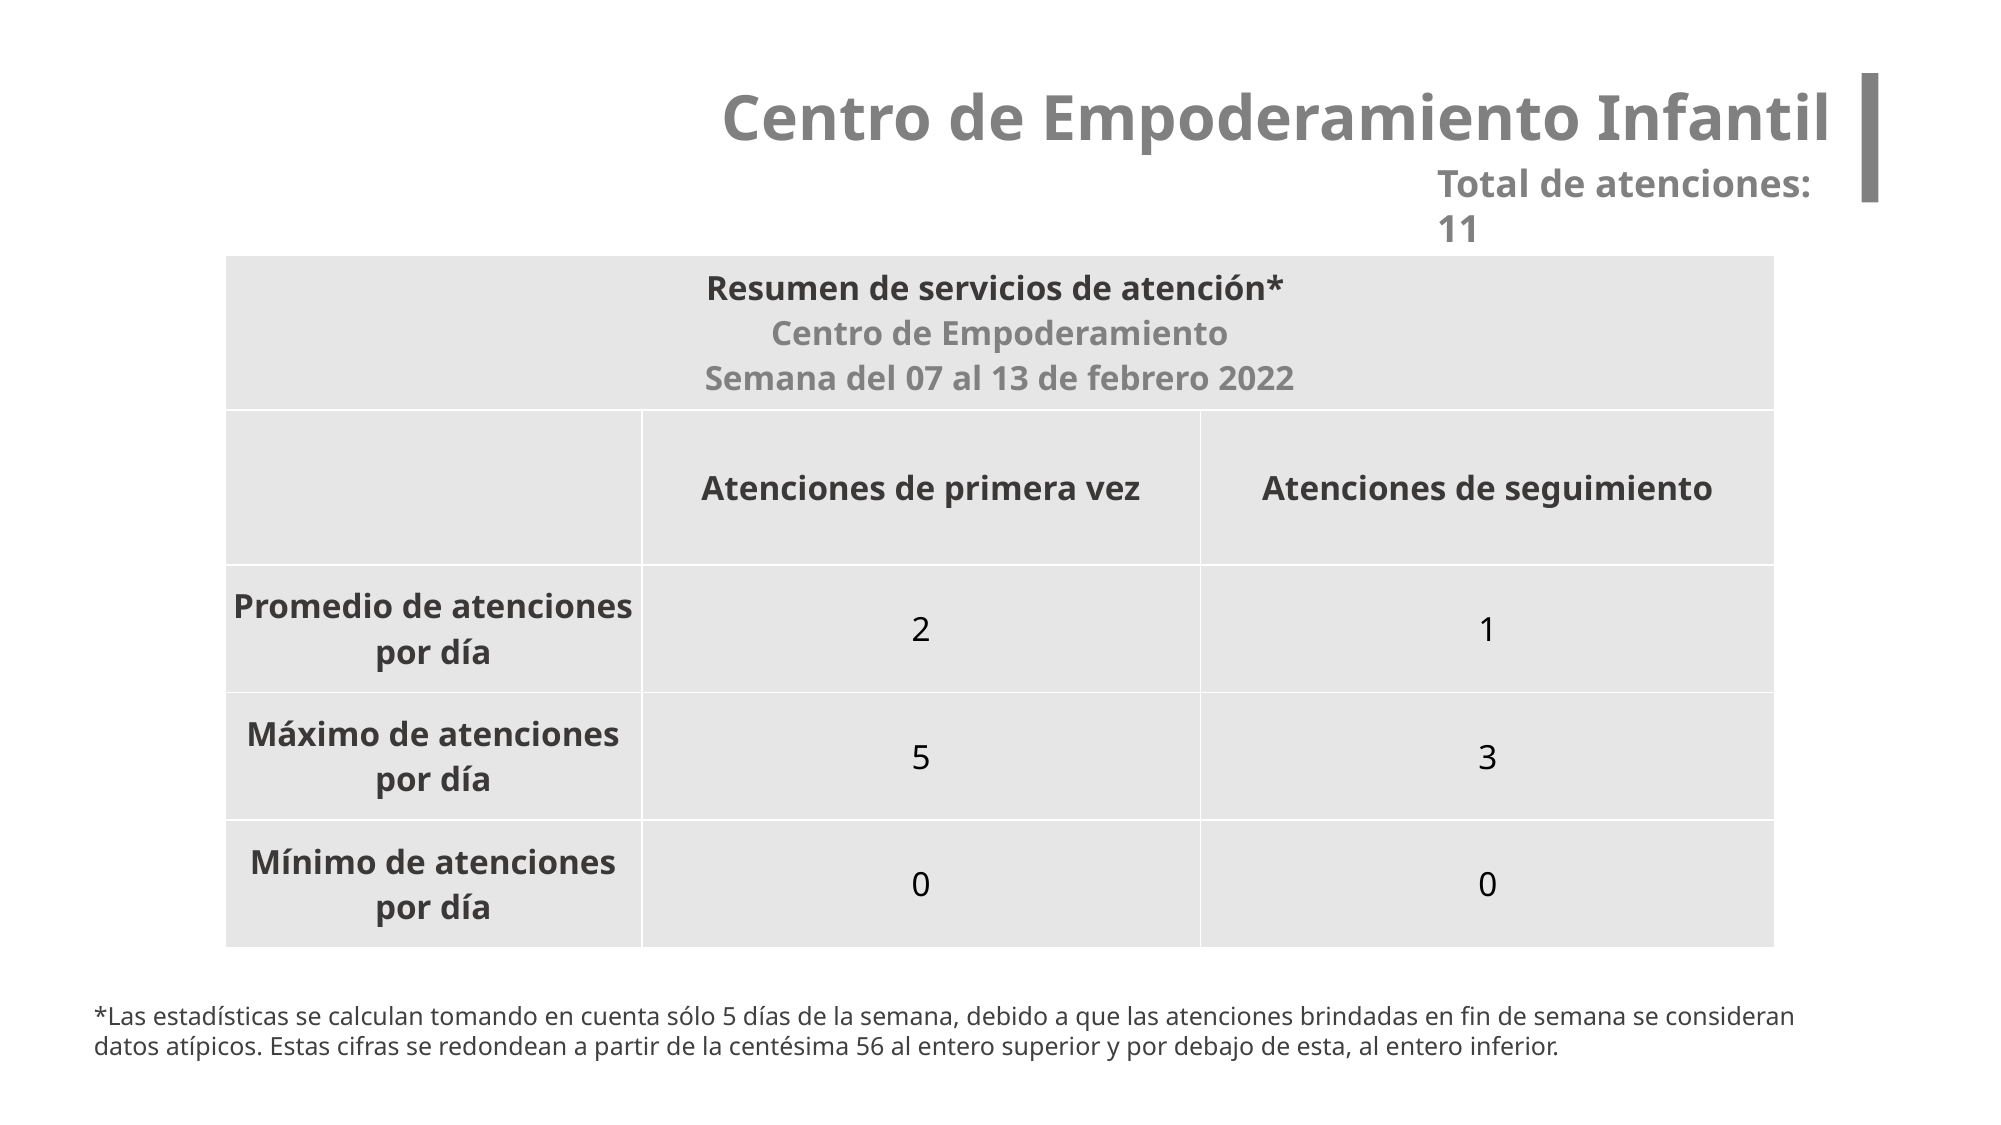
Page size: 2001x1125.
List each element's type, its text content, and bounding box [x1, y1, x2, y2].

text_box *Las estadísticas se calculan tomando en cuenta sólo 5 días de la semana, debido a que las atenciones brindadas en fin de semana se consideran datos atípicos. Estas cifras se redondean a partir de la centésima 56 al entero superior y por debajo de esta, al entero inferior. [79, 993, 1862, 1069]
table_cell 0 [643, 821, 1200, 947]
table_cell Promedio de atenciones por día [226, 566, 641, 692]
table_cell Máximo de atenciones por día [226, 693, 641, 819]
table_cell Mínimo de atenciones por día [226, 821, 641, 947]
table_cell Atenciones de primera vez [643, 411, 1200, 564]
text_box Total de atenciones: 11 [1422, 152, 1862, 258]
table_cell 5 [643, 693, 1200, 819]
table_cell 1 [1201, 566, 1774, 692]
table_cell 3 [1201, 693, 1774, 819]
table_cell [226, 411, 641, 564]
text_box [1862, 73, 1879, 203]
table_header Resumen de servicios de atención* Centro de Empoderamiento Semana del 07 al 13 de febrero 2022 [226, 256, 1774, 409]
text_box Centro de Empoderamiento Infantil [321, 62, 1862, 194]
table_cell 2 [643, 566, 1200, 692]
table_cell 0 [1201, 821, 1774, 947]
table_cell Atenciones de seguimiento [1201, 411, 1774, 564]
